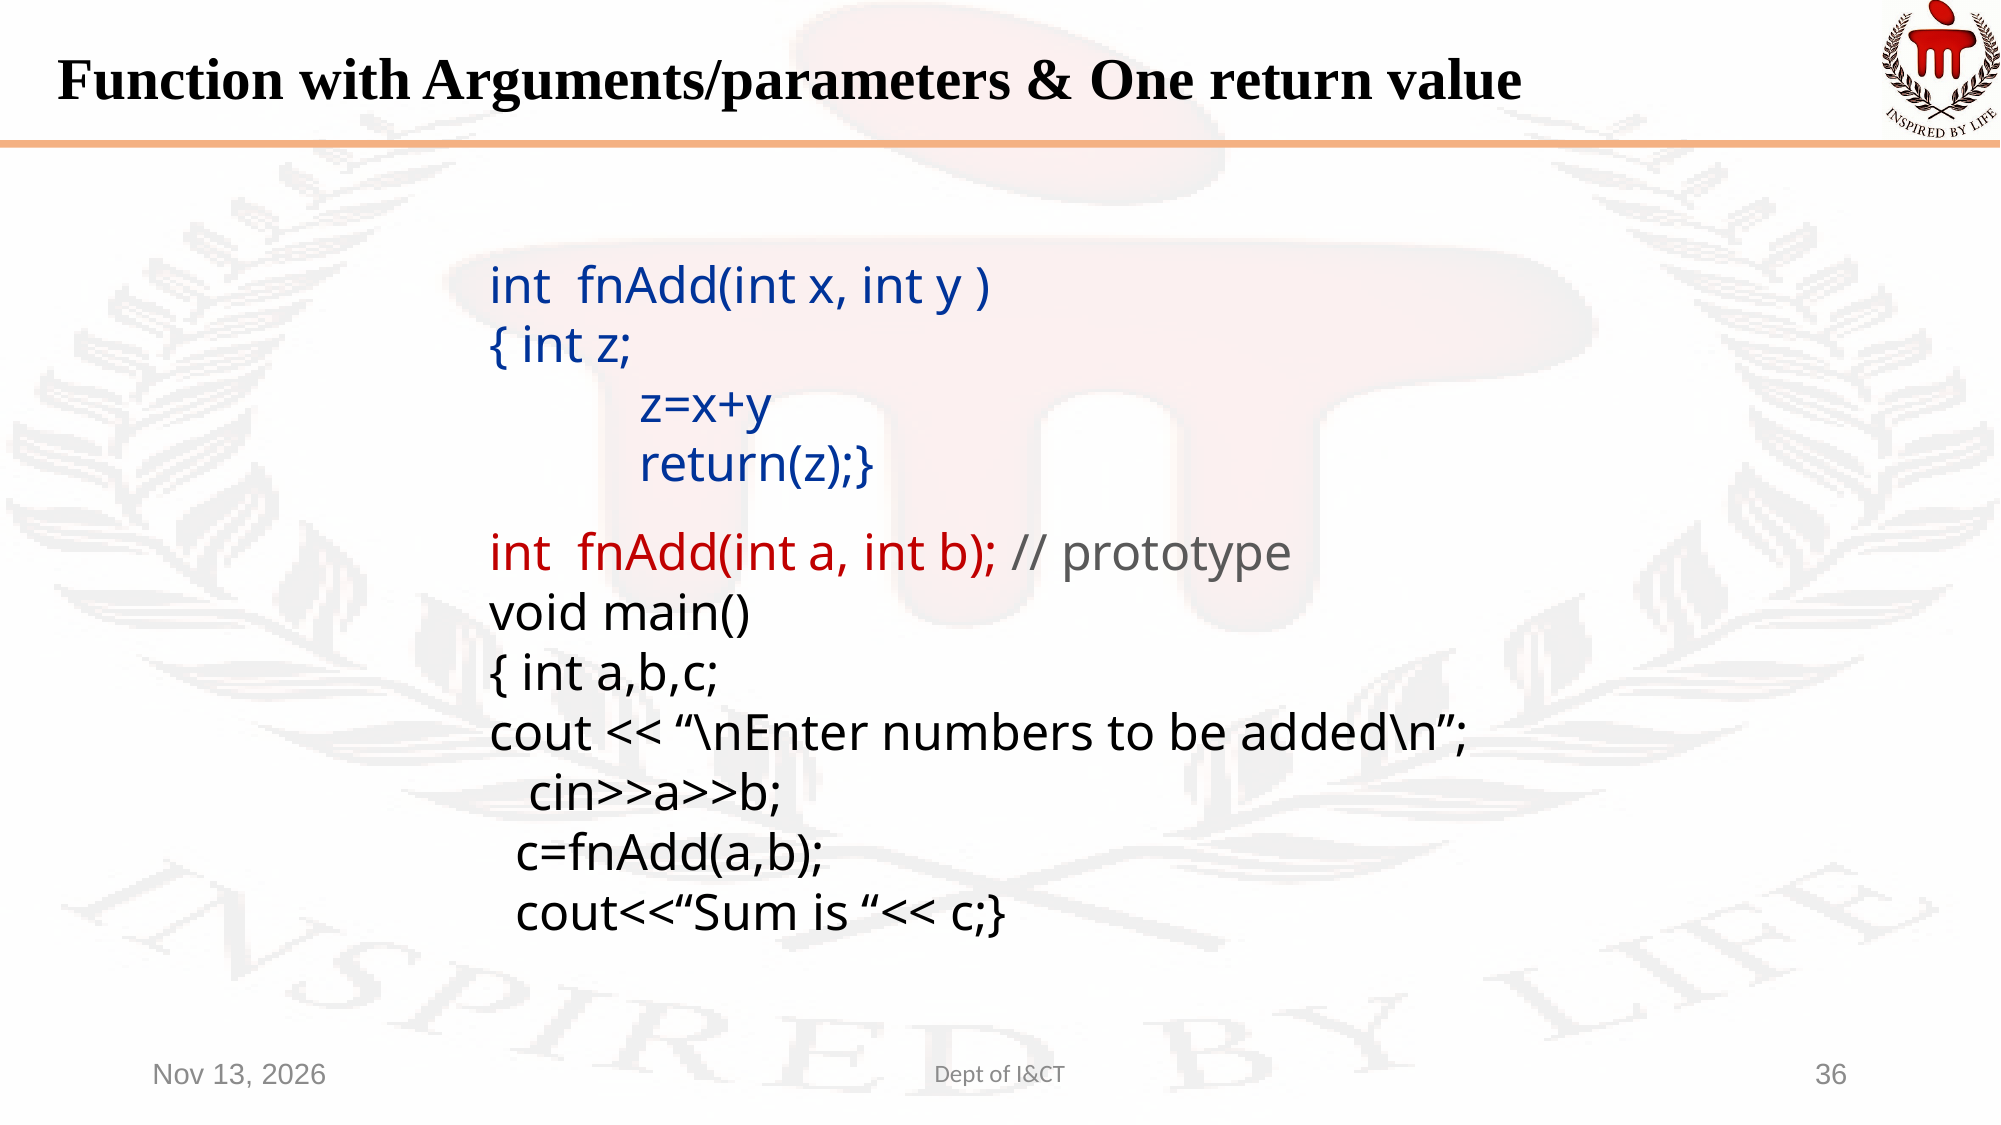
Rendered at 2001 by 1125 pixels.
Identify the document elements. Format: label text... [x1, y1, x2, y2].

text_box int fnAdd(int x, int y ) { int z; z=x+y return(z);} [474, 262, 1675, 498]
footer Dept of I&CT [662, 1042, 1338, 1103]
text_box int fnAdd(int a, int b); // prototype void main() { int a,b,c; cout << “\nEnter numbers to be added\n”; cin>>a>>b; c=fnAdd(a,b); cout<<“Sum is “<< c;} [474, 527, 1838, 948]
slide_number 36 [1412, 1042, 1863, 1103]
slide_number 22-Sep-22 [137, 1042, 588, 1103]
title Function with Arguments/parameters & One return value [42, 22, 1863, 140]
picture [1882, 0, 2000, 140]
